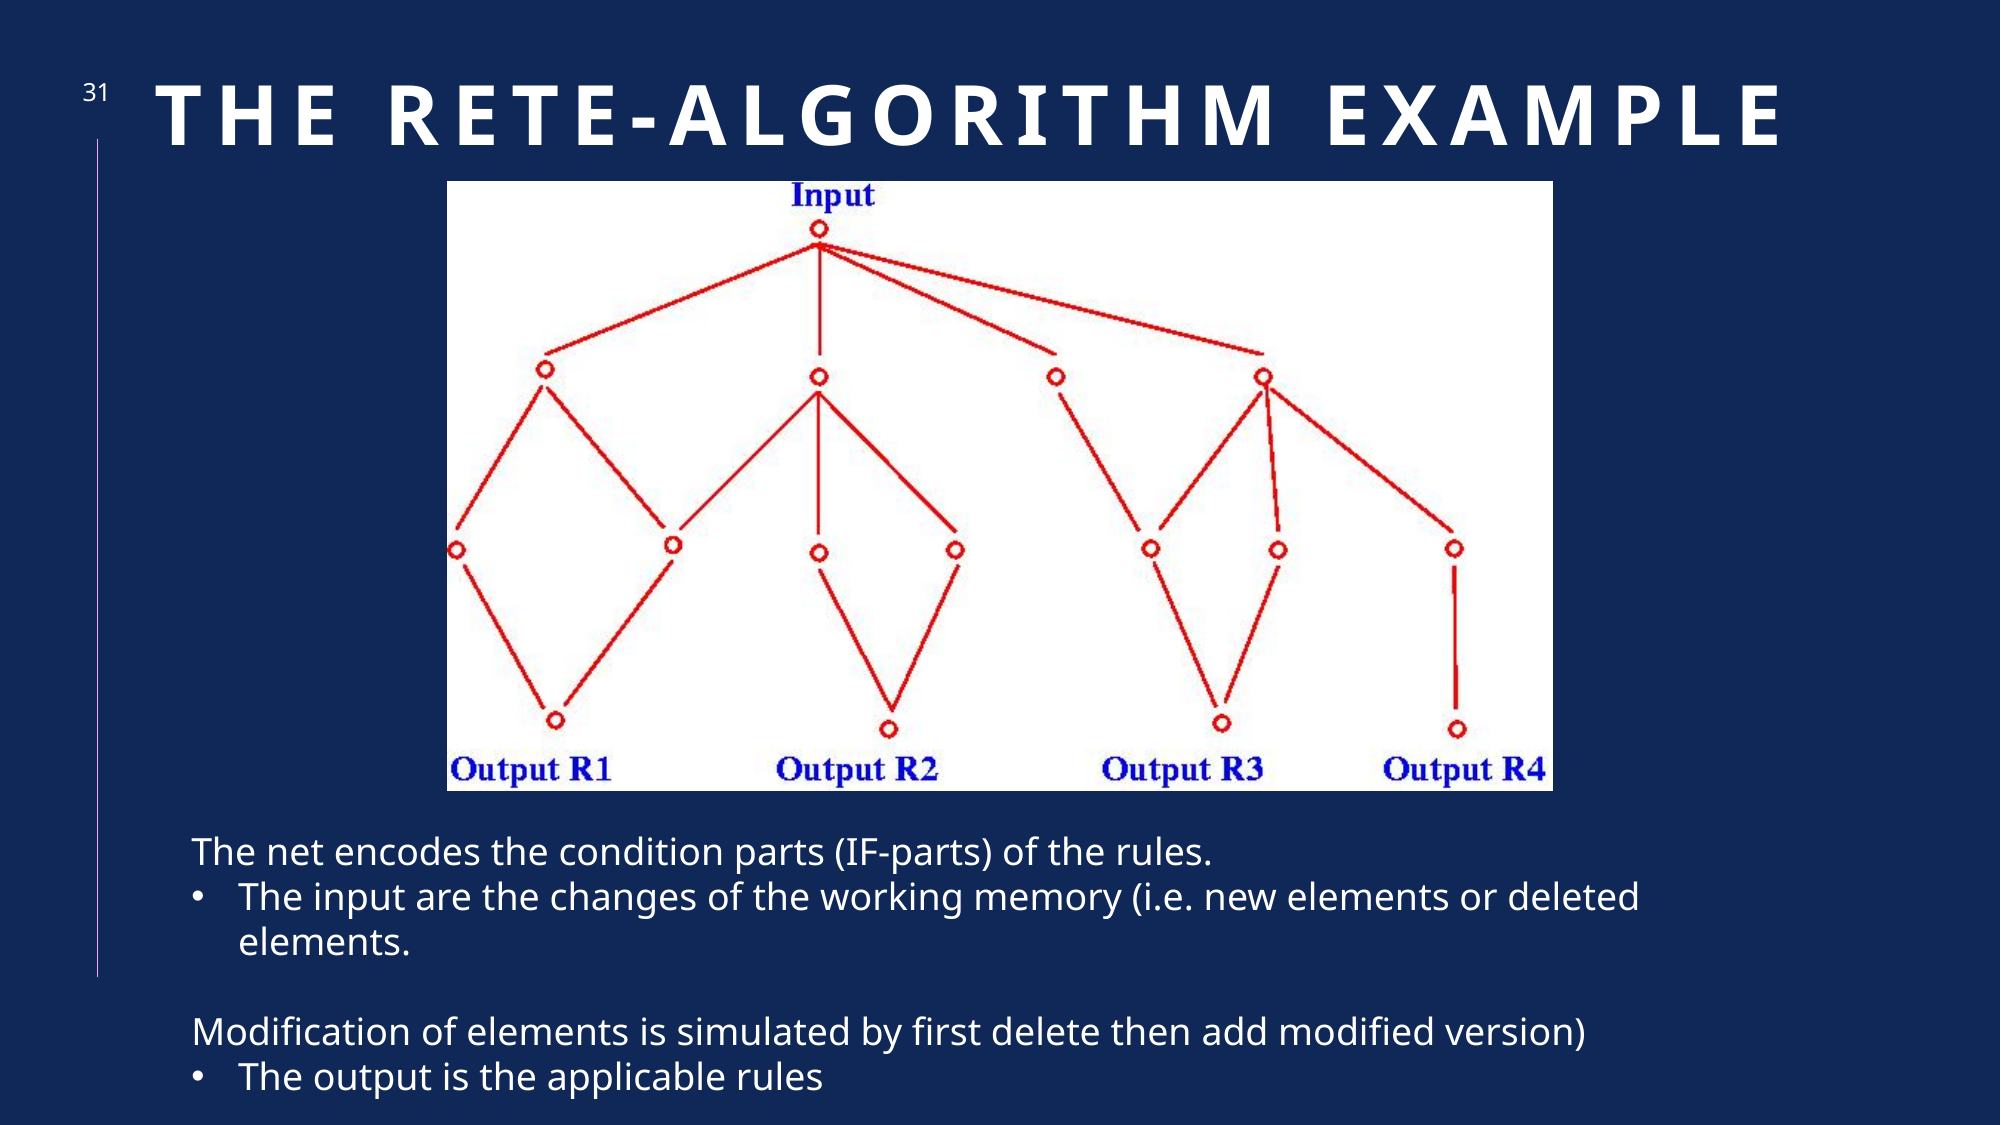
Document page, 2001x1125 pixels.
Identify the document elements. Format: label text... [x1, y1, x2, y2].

text_box The net encodes the condition parts (IF-parts) of the rules. The input are the changes of the working memory (i.e. new elements or deleted elements. Modification of elements is simulated by first delete then add modified version) The output is the applicable rules [176, 820, 1783, 1106]
title The Rete-Algorithm Example [139, 30, 1925, 207]
picture [447, 181, 1553, 791]
slide_number 31 [53, 67, 140, 119]
